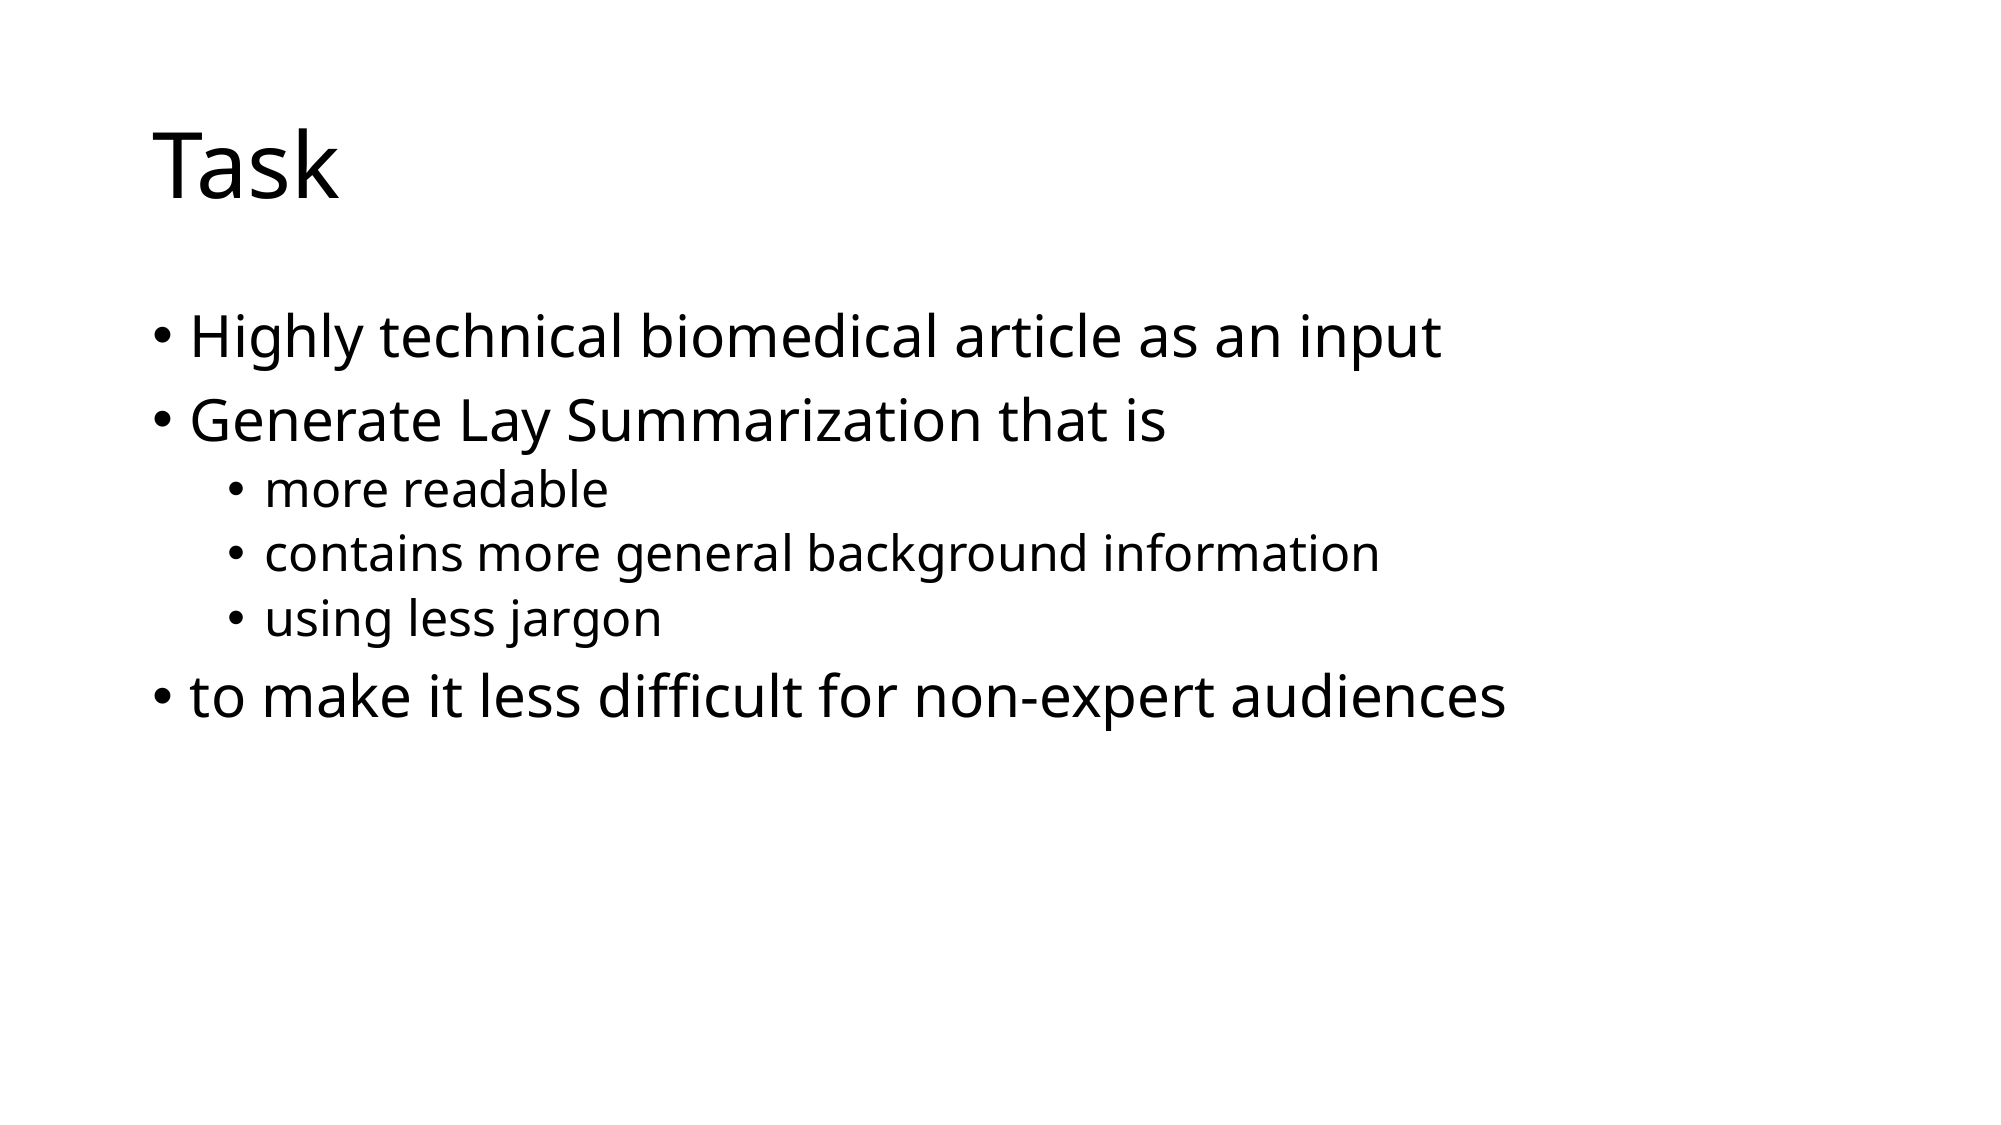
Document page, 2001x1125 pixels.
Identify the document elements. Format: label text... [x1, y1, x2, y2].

title Task [137, 59, 1863, 278]
list Highly technical biomedical article as an input Generate Lay Summarization that is more readable contains more general background information using less jargon to make it less difficult for non-expert audiences [137, 299, 1863, 1014]
